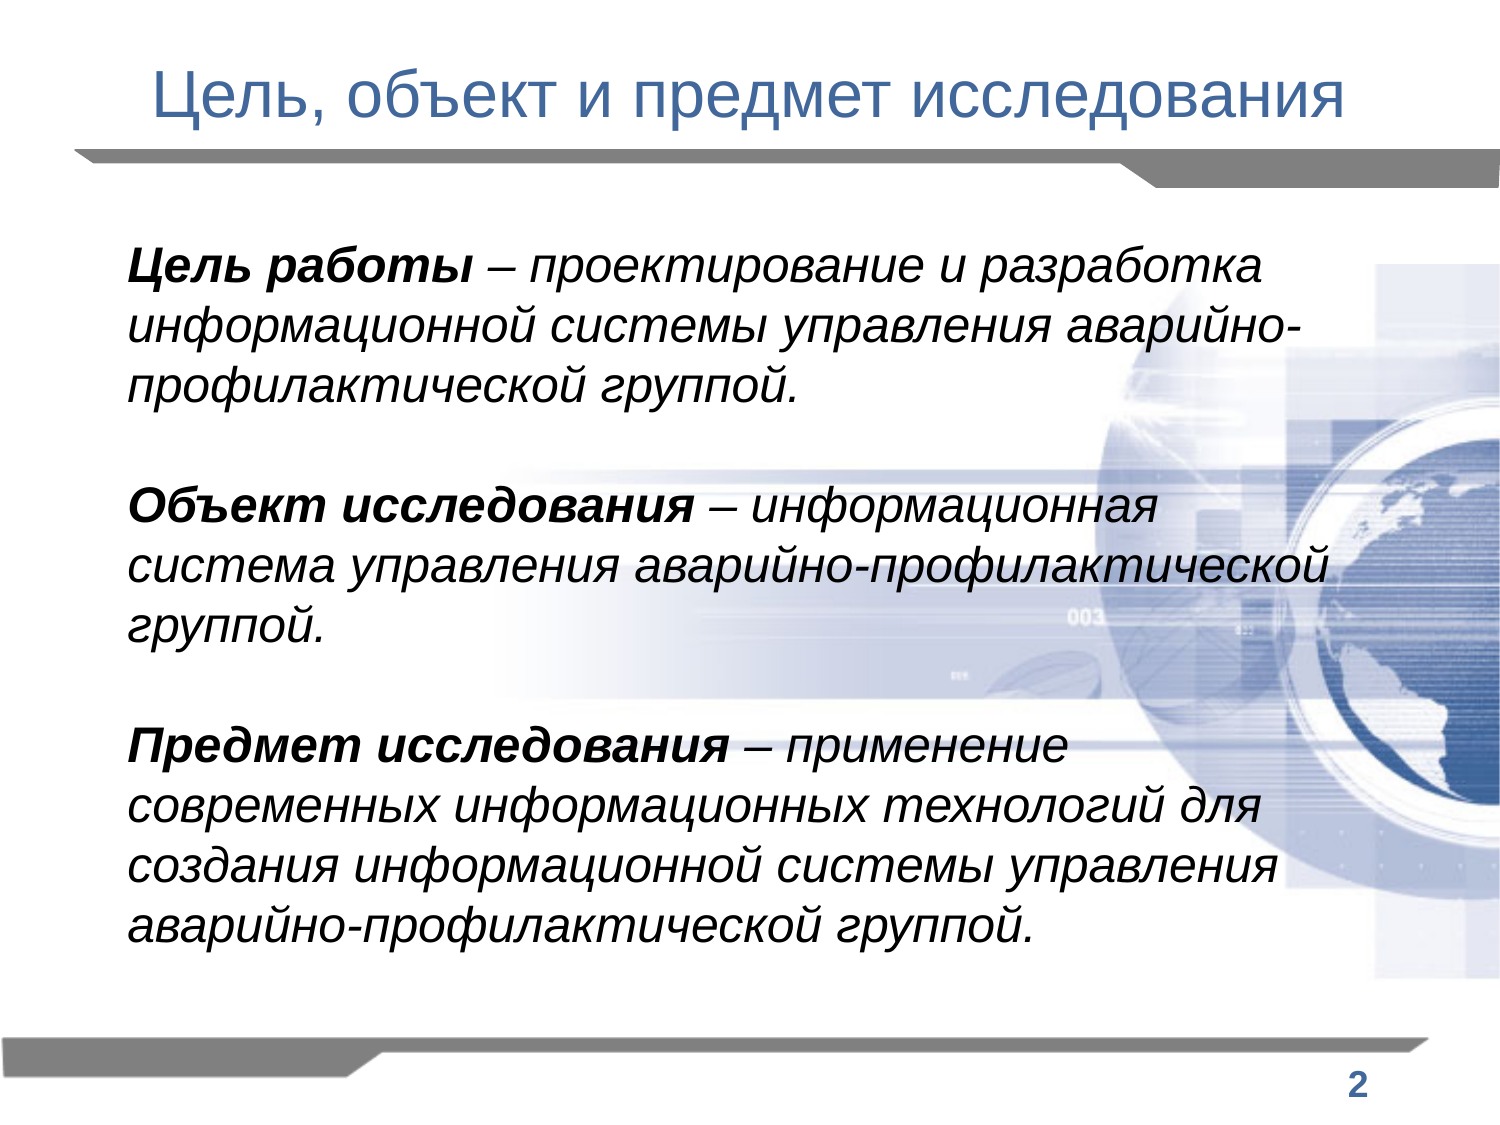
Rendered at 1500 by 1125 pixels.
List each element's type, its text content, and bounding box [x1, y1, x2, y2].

text_box [37, 200, 1175, 1005]
text_box Цель работы – проектирование и разработка информационной системы управления аварийно-профилактической группой. Объект исследования – информационная система управления аварийно-профилактической группой. Предмет исследования – применение современных информационных технологий для создания информационной системы управления аварийно-профилактической группой. [112, 224, 1388, 938]
picture [318, 264, 1500, 1025]
picture [0, 1037, 1433, 1091]
text_box Цель, объект и предмет исследования [75, 44, 1425, 138]
